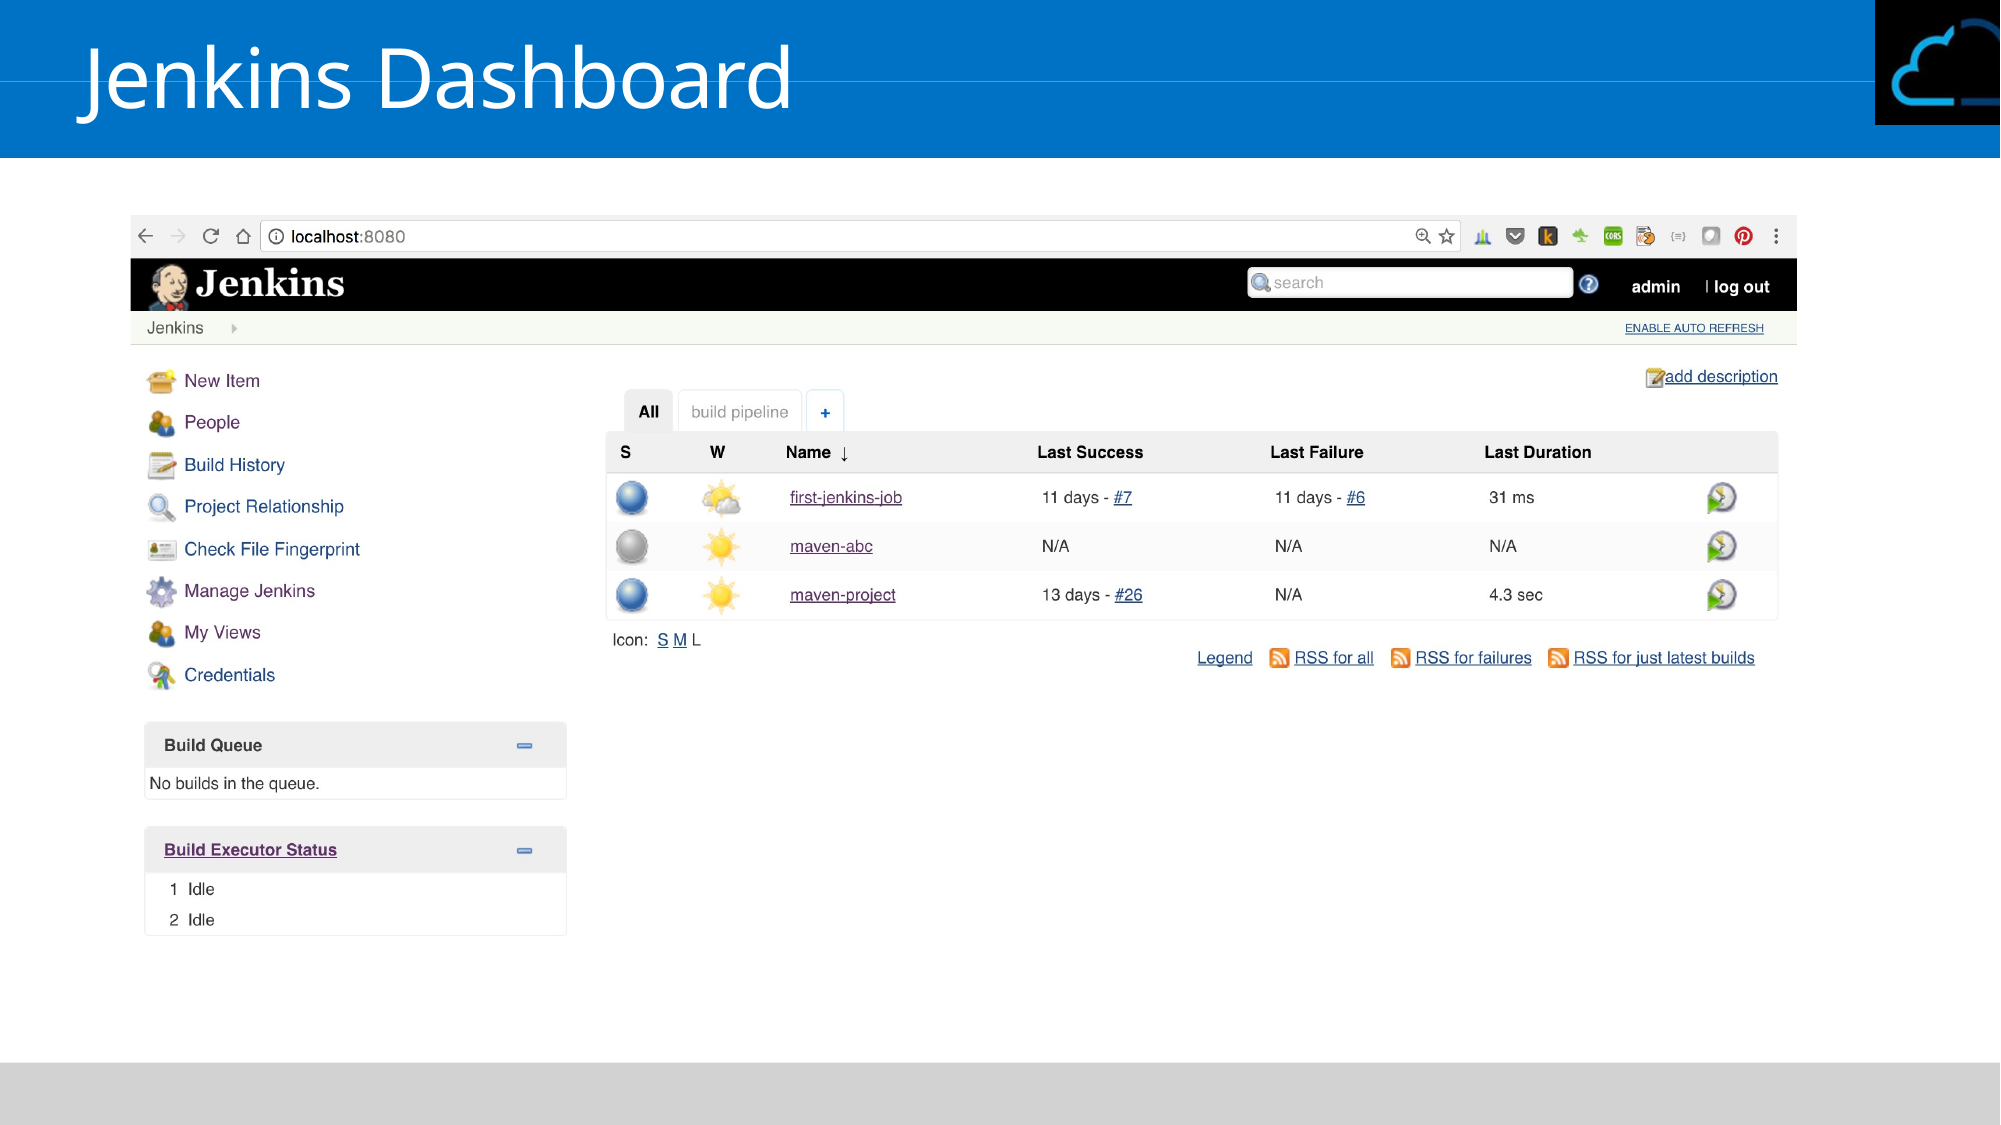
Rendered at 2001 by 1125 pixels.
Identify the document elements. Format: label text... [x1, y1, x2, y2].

title Jenkins Dashboard [20, 20, 1869, 127]
picture [1874, 0, 2000, 126]
text_box [130, 215, 1797, 936]
